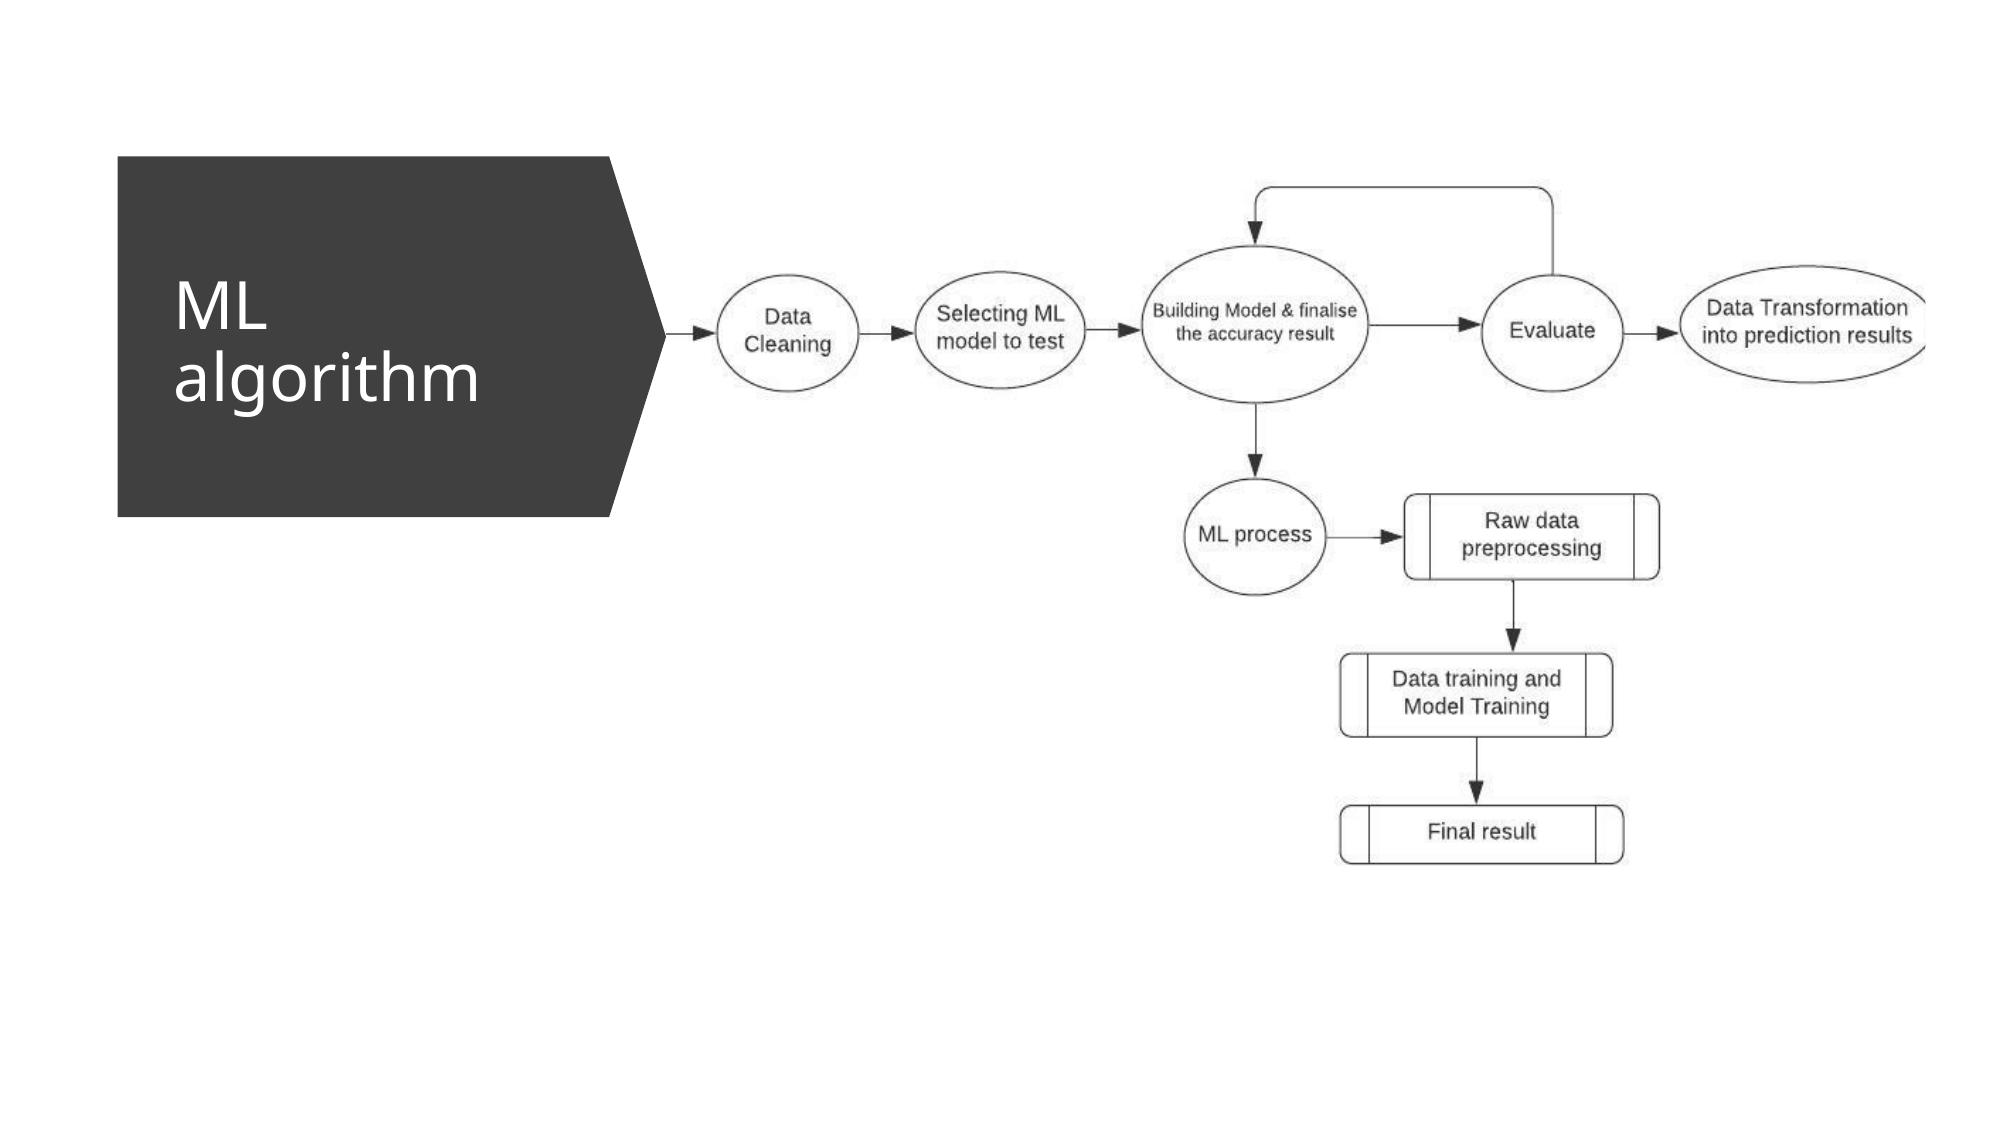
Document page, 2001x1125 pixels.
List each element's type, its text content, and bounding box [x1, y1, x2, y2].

text_box [116, 155, 665, 519]
picture [665, 156, 1926, 914]
title ML algorithm [158, 197, 597, 490]
